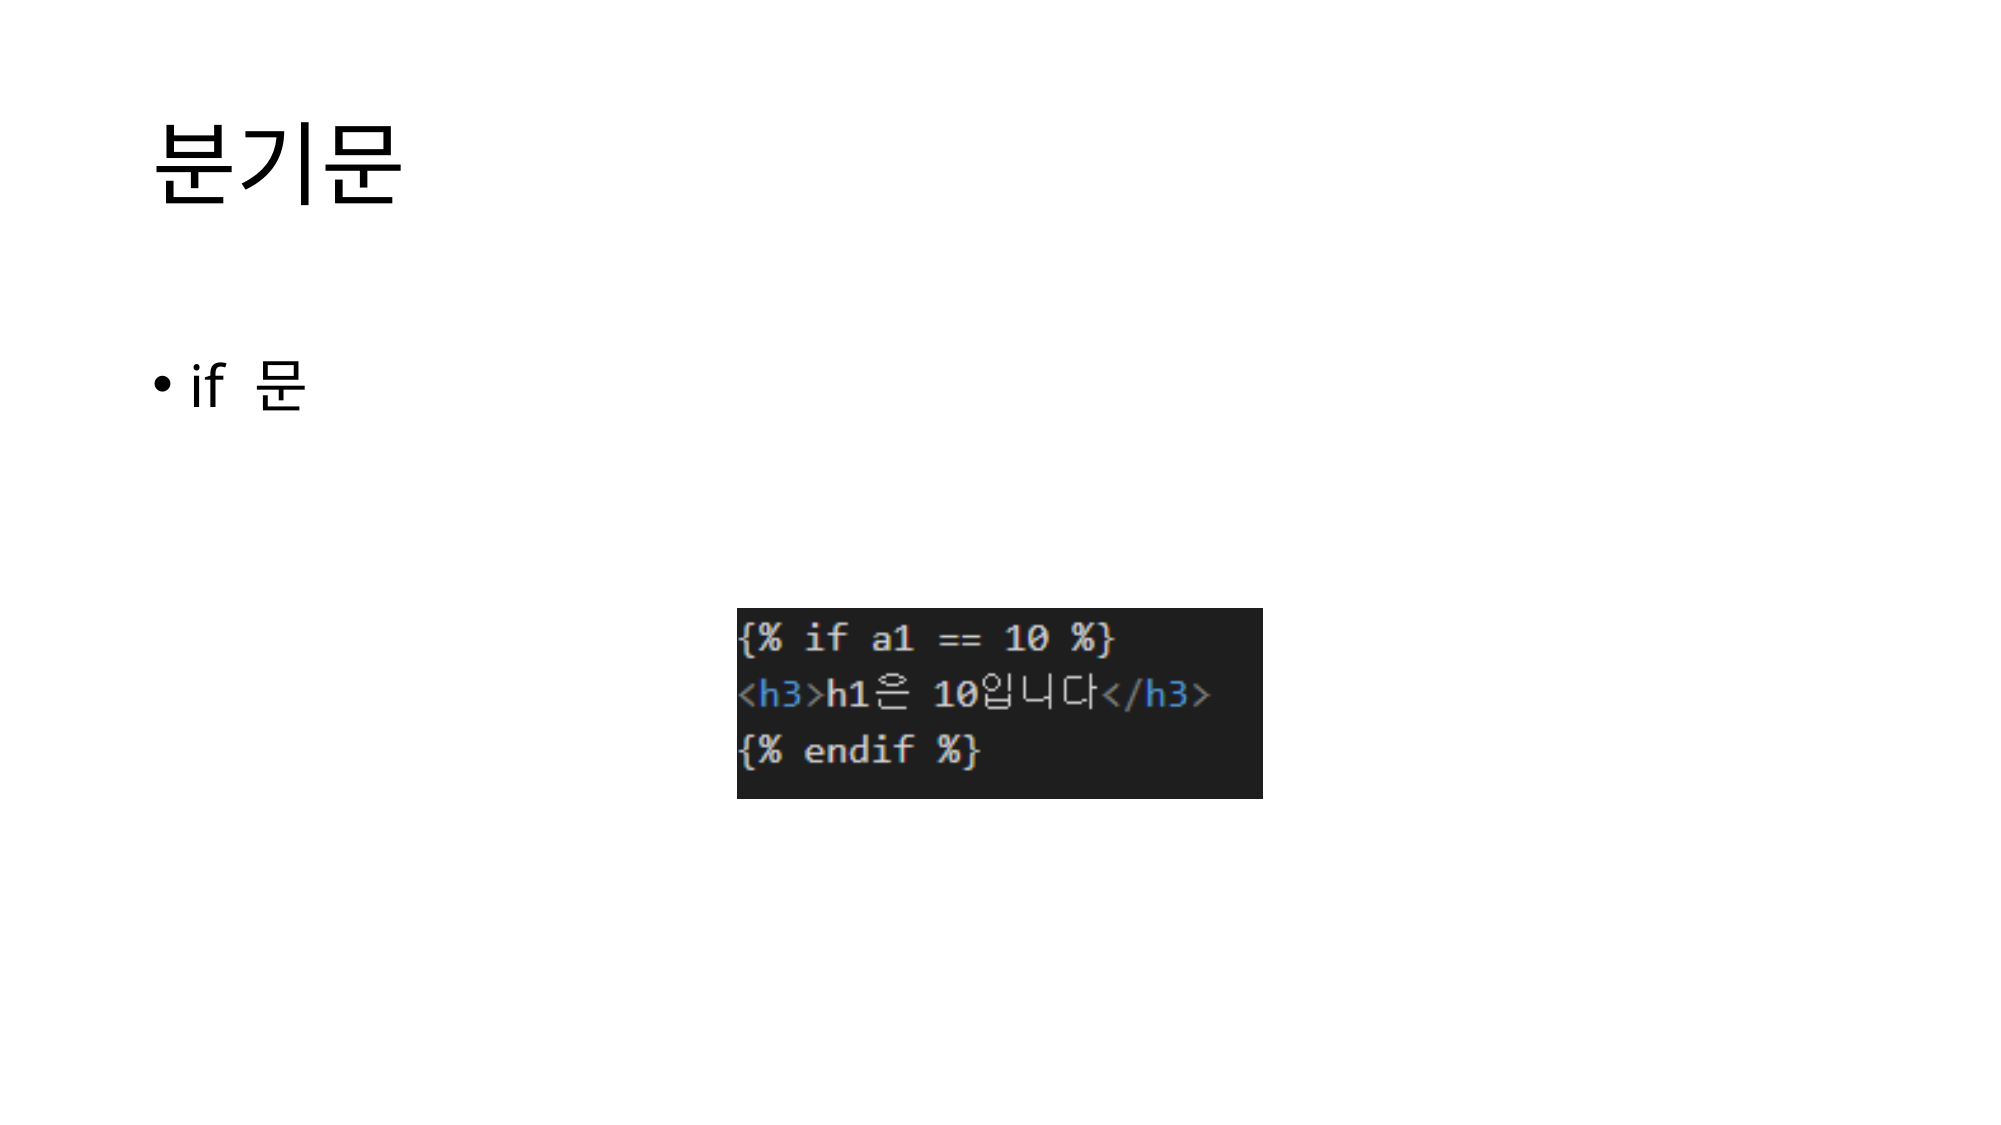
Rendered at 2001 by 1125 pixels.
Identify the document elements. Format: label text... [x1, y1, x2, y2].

title 분기문 [137, 59, 1863, 278]
list if 문 [137, 299, 1863, 1014]
picture [737, 608, 1263, 799]
